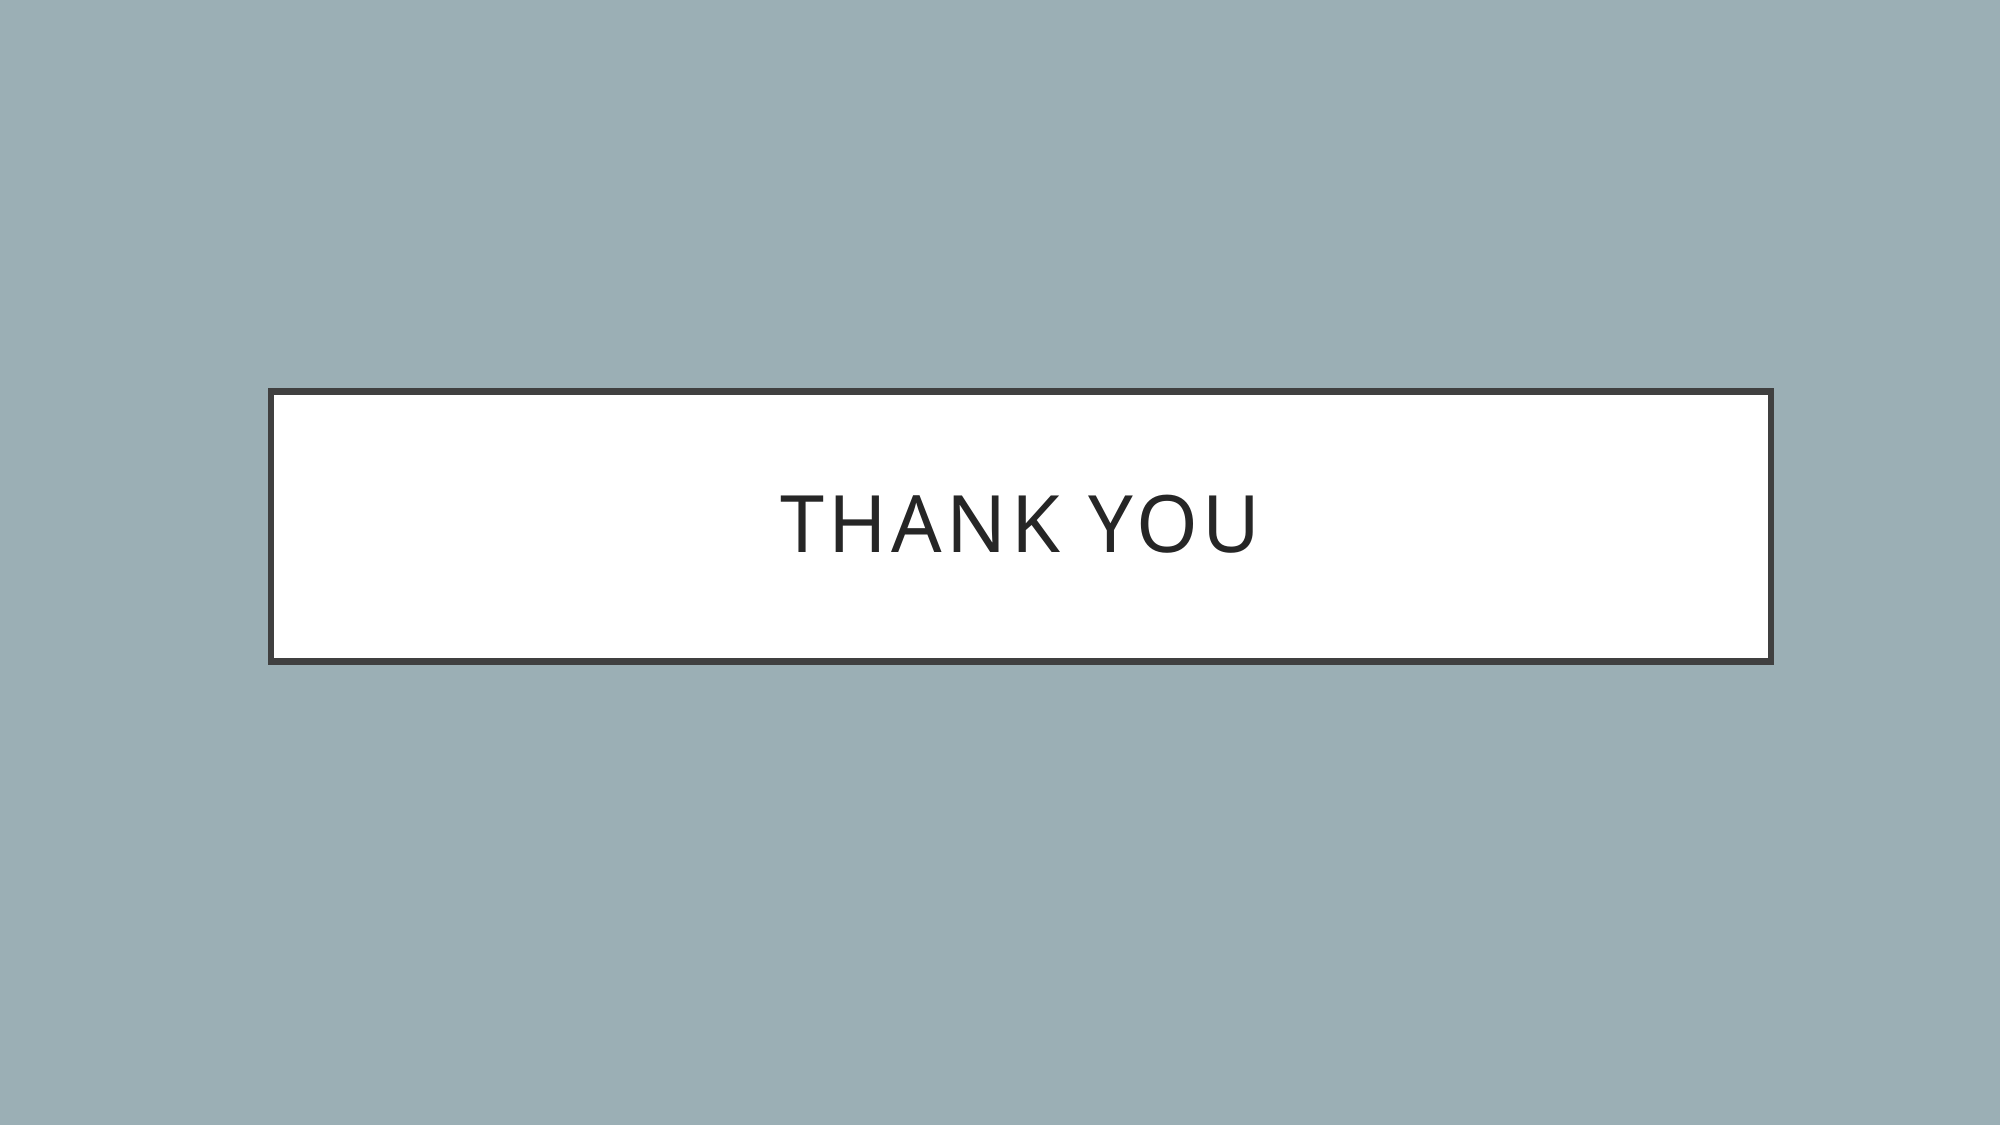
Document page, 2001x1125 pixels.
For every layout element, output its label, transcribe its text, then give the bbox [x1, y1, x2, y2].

title THANK YOU [268, 388, 1774, 665]
